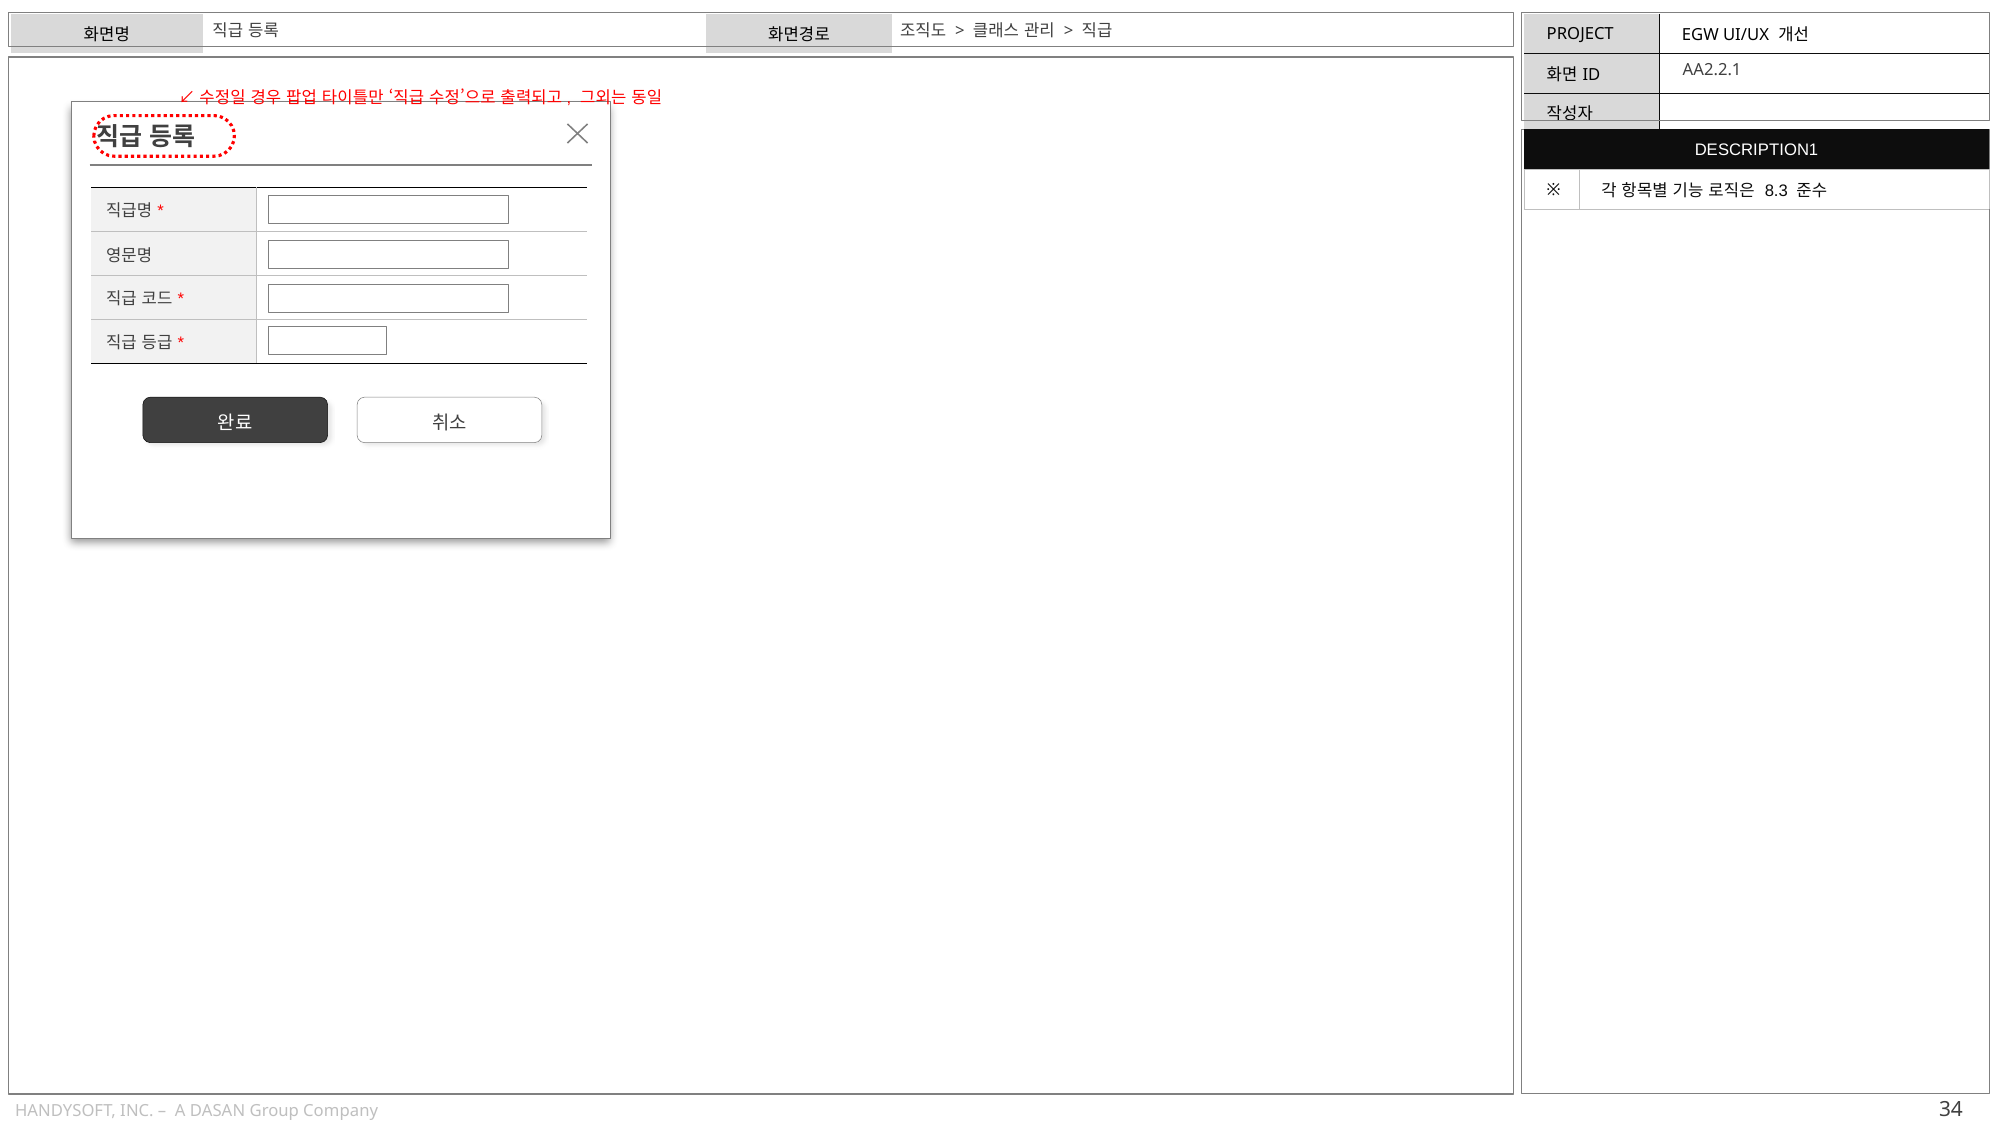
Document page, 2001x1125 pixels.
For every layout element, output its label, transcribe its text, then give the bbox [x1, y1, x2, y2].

text_box 완료 [142, 397, 328, 443]
text_box AA2.2.1 [1676, 50, 1827, 86]
table_header DESCRIPTION1 [1524, 129, 1989, 169]
text_box 직급 등록 [90, 119, 101, 152]
table_header [257, 188, 587, 231]
text_box [268, 284, 509, 313]
table_cell 직급 등급* [91, 320, 256, 363]
table_cell [257, 232, 587, 275]
text_box [93, 115, 235, 157]
text_box ↙수정일 경우 팝업 타이틀만 ‘직급 수정’으로 출력되고, 그외는 동일 [166, 79, 664, 114]
table_cell 영문명 [91, 232, 256, 275]
text_box [268, 326, 387, 355]
text_box [268, 195, 509, 223]
text_box [69, 100, 612, 541]
table_cell ※ [1525, 170, 1579, 209]
table_header 직급명* [91, 188, 256, 231]
table_cell [257, 276, 587, 319]
table_cell [257, 320, 587, 363]
text_box [268, 240, 509, 269]
text_box 직급 등록 [206, 11, 357, 48]
text_box 조직도 > 클래스 관리 > 직급 [894, 11, 1045, 48]
text_box 취소 [357, 397, 542, 443]
table_cell 직급 코드* [91, 276, 256, 319]
table_cell 각 항목별 기능 로직은 8.3 준수 [1580, 170, 1989, 209]
